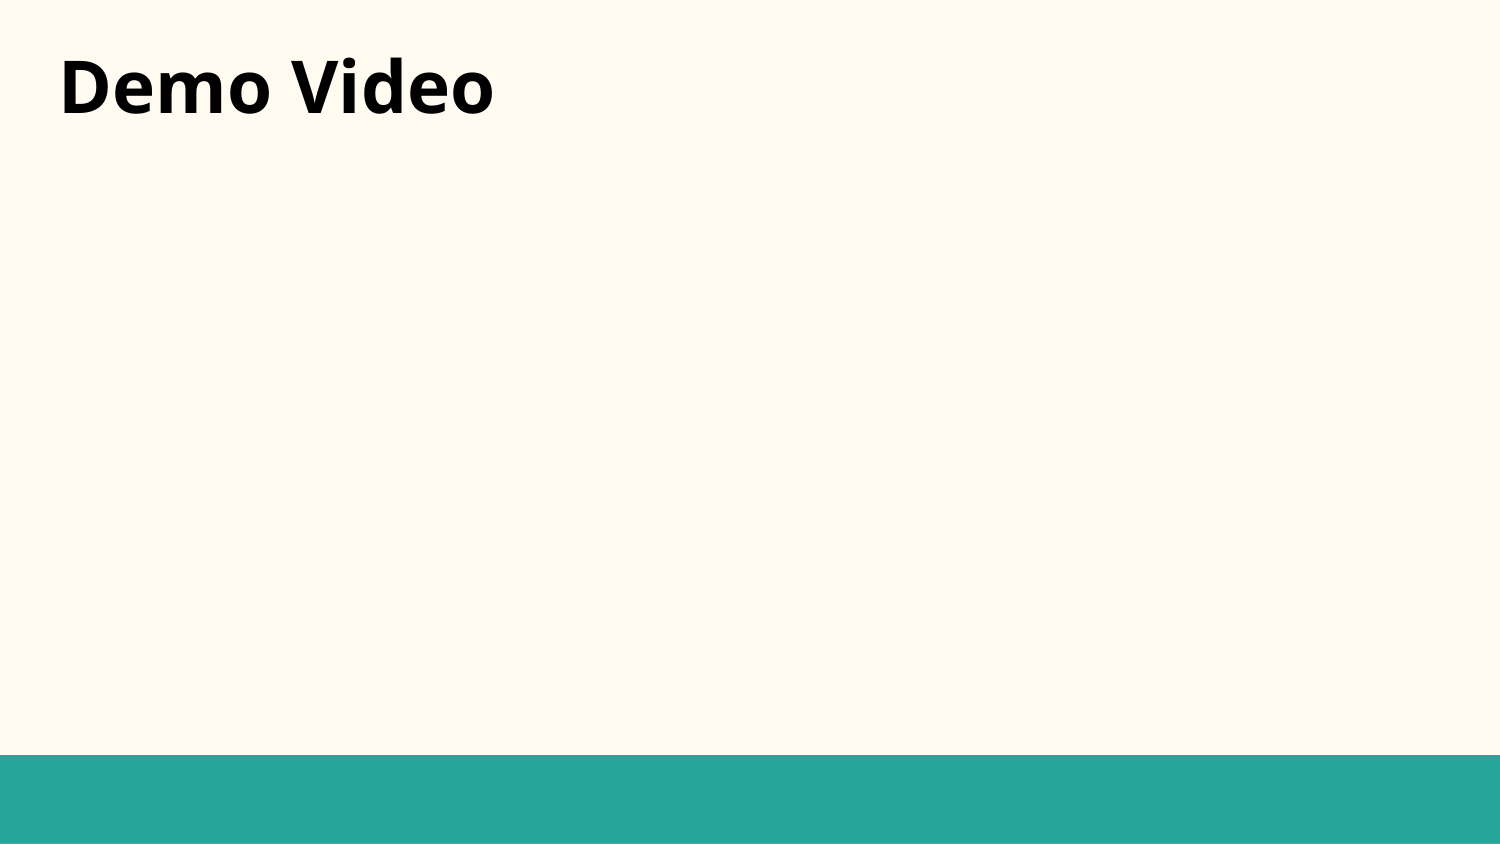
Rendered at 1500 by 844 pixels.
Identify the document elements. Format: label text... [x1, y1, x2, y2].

title Demo Video [43, 25, 1441, 127]
text_box [0, 755, 1500, 844]
